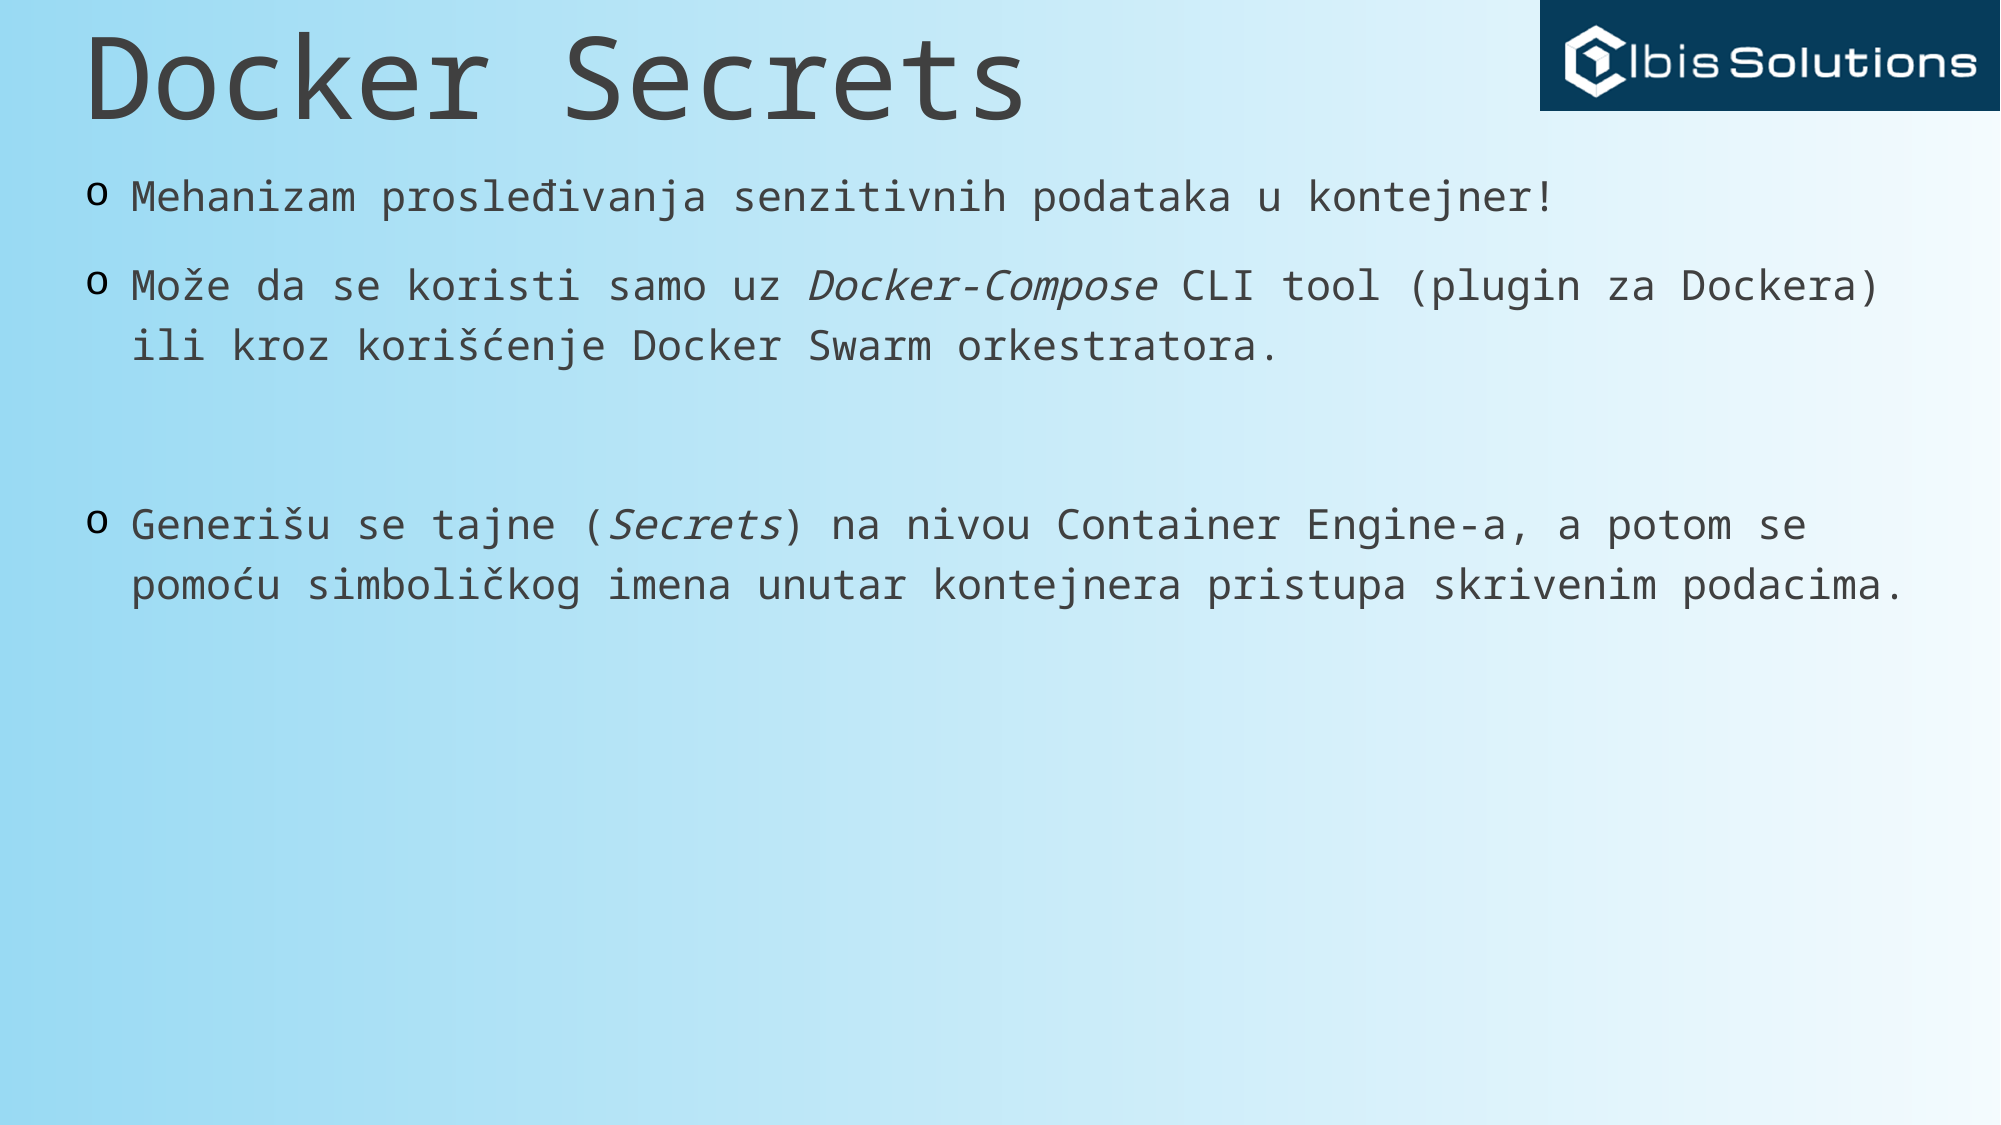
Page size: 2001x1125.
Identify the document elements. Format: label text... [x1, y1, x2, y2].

list Mehanizam prosleđivanja senzitivnih podataka u kontejner! Može da se koristi samo uz Docker-Compose CLI tool (plugin za Dockera) ili kroz korišćenje Docker Swarm orkestratora. Generišu se tajne (Secrets) na nivou Container Engine-a, a potom se pomoću simboličkog imena unutar kontejnera pristupa skrivenim podacima. [69, 152, 1930, 1074]
picture [1540, 0, 2000, 112]
title Docker Secrets [69, 0, 1720, 152]
